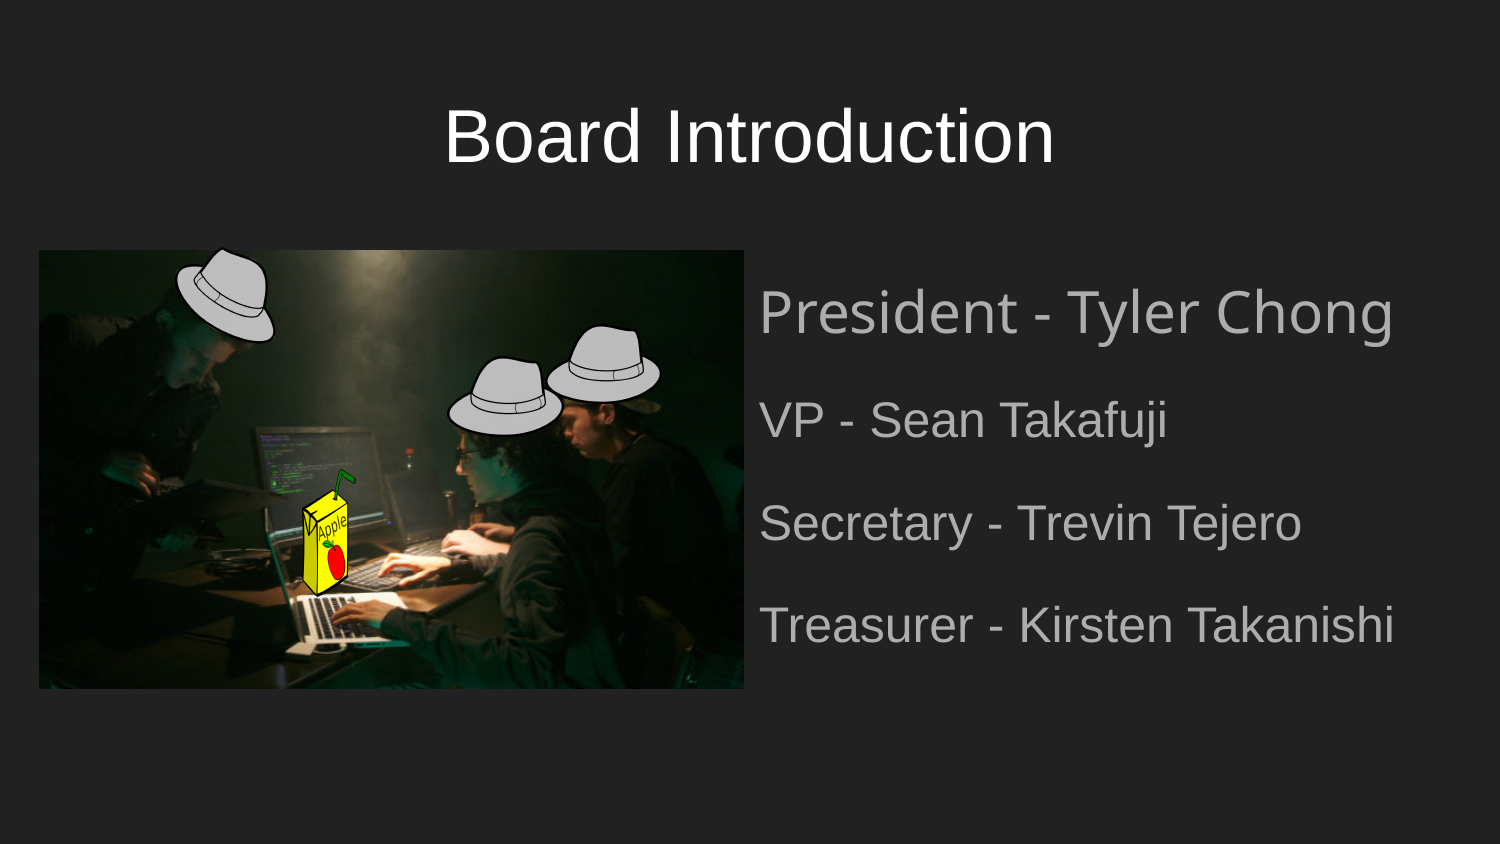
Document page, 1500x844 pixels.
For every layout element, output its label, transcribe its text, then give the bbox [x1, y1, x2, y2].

text_box President - Tyler Chong VP - Sean Takafuji Secretary - Trevin Tejero Treasurer - Kirsten Takanishi [745, 250, 1449, 689]
text_box Board Introduction [51, 72, 1449, 167]
picture [38, 230, 745, 689]
